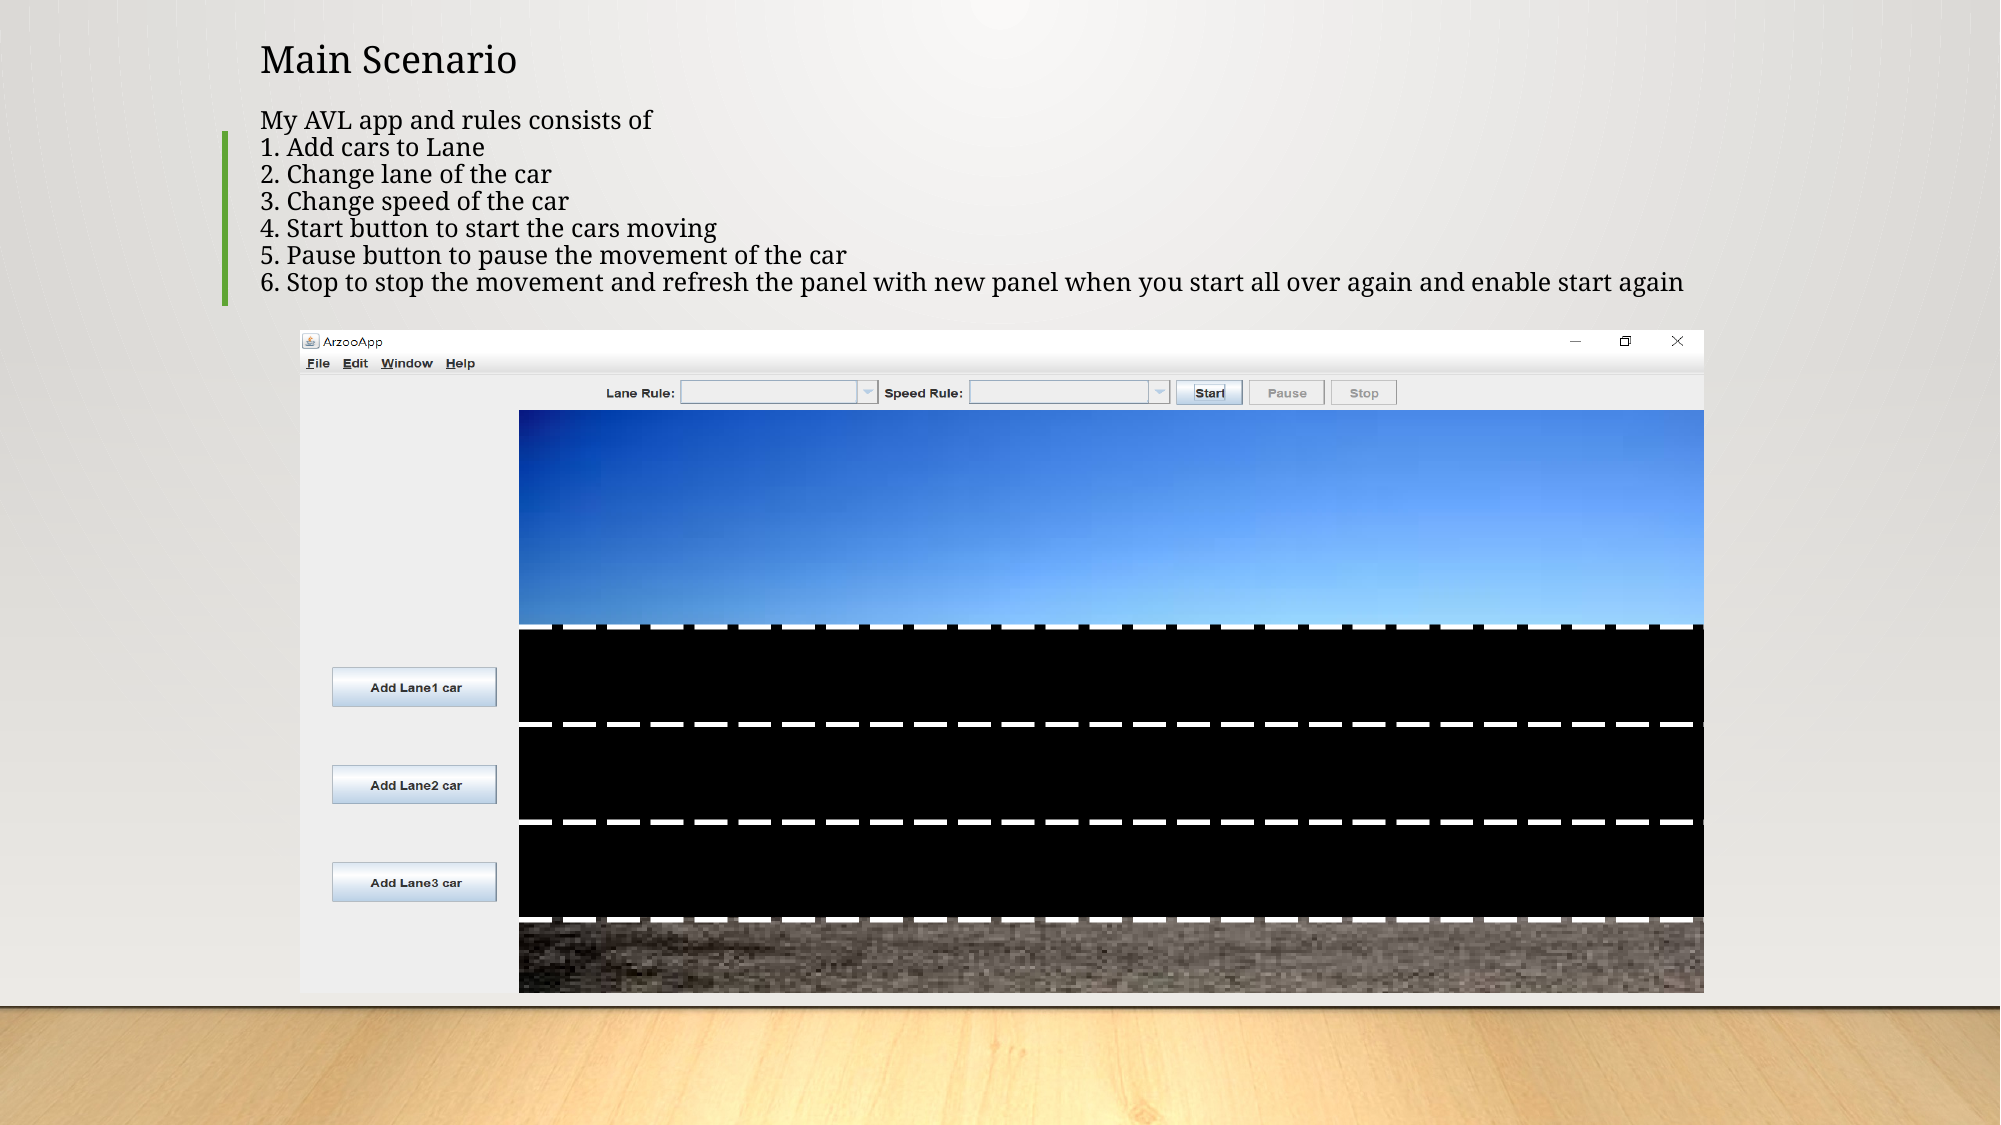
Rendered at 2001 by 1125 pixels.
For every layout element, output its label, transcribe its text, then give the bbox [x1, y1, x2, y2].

picture [0, 1006, 2000, 1125]
title Main Scenario My AVL app and rules consists of 1. Add cars to Lane 2. Change lane of the car 3. Change speed of the car 4. Start button to start the cars moving 5. Pause button to pause the movement of the car 6. Stop to stop the movement and refresh the panel with new panel when you start all over again and enable start again [245, 131, 1807, 305]
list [299, 330, 1704, 994]
